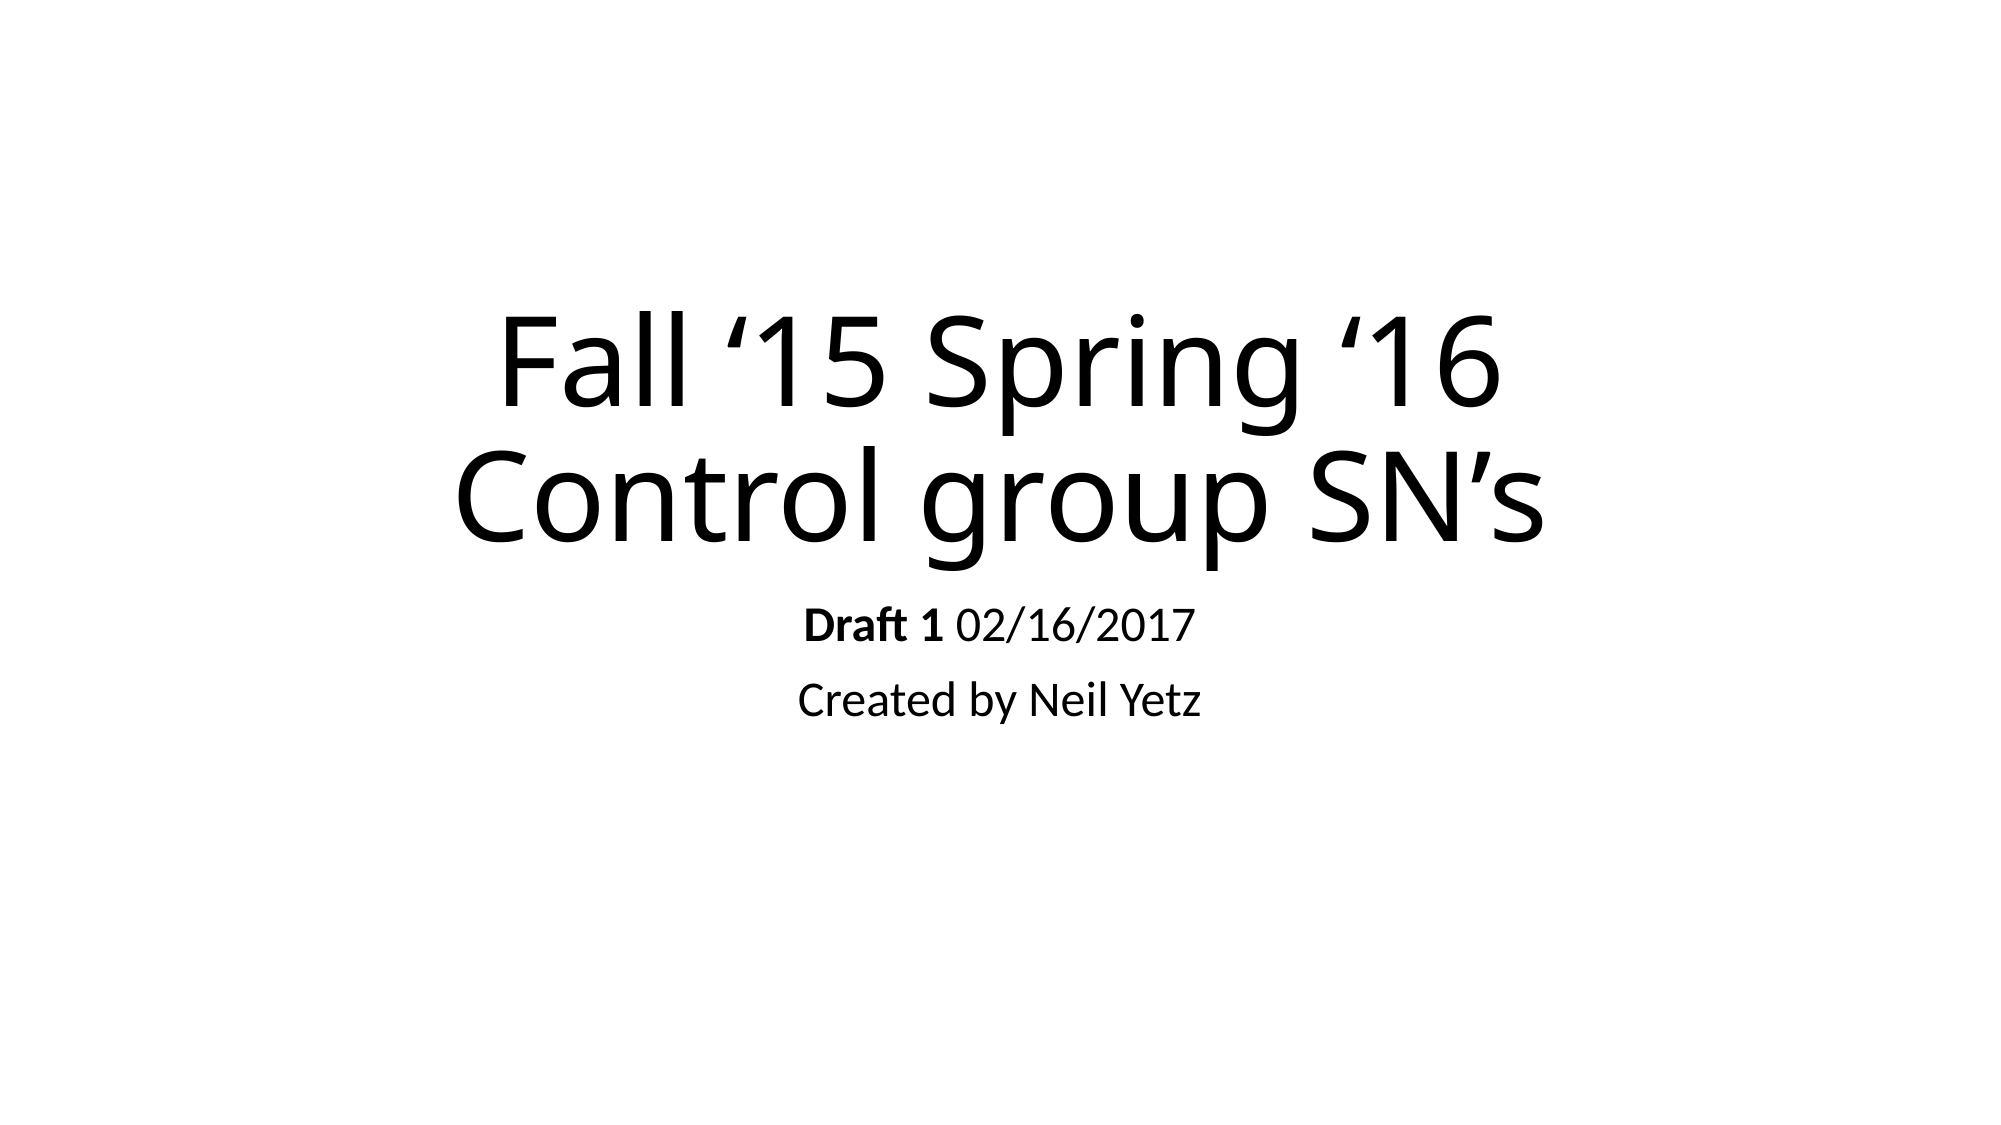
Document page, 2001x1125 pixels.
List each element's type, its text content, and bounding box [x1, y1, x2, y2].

subtitle Draft 1 02/16/2017 Created by Neil Yetz [249, 590, 1750, 863]
title Fall ‘15 Spring ‘16 Control group SN’s [249, 184, 1750, 576]
